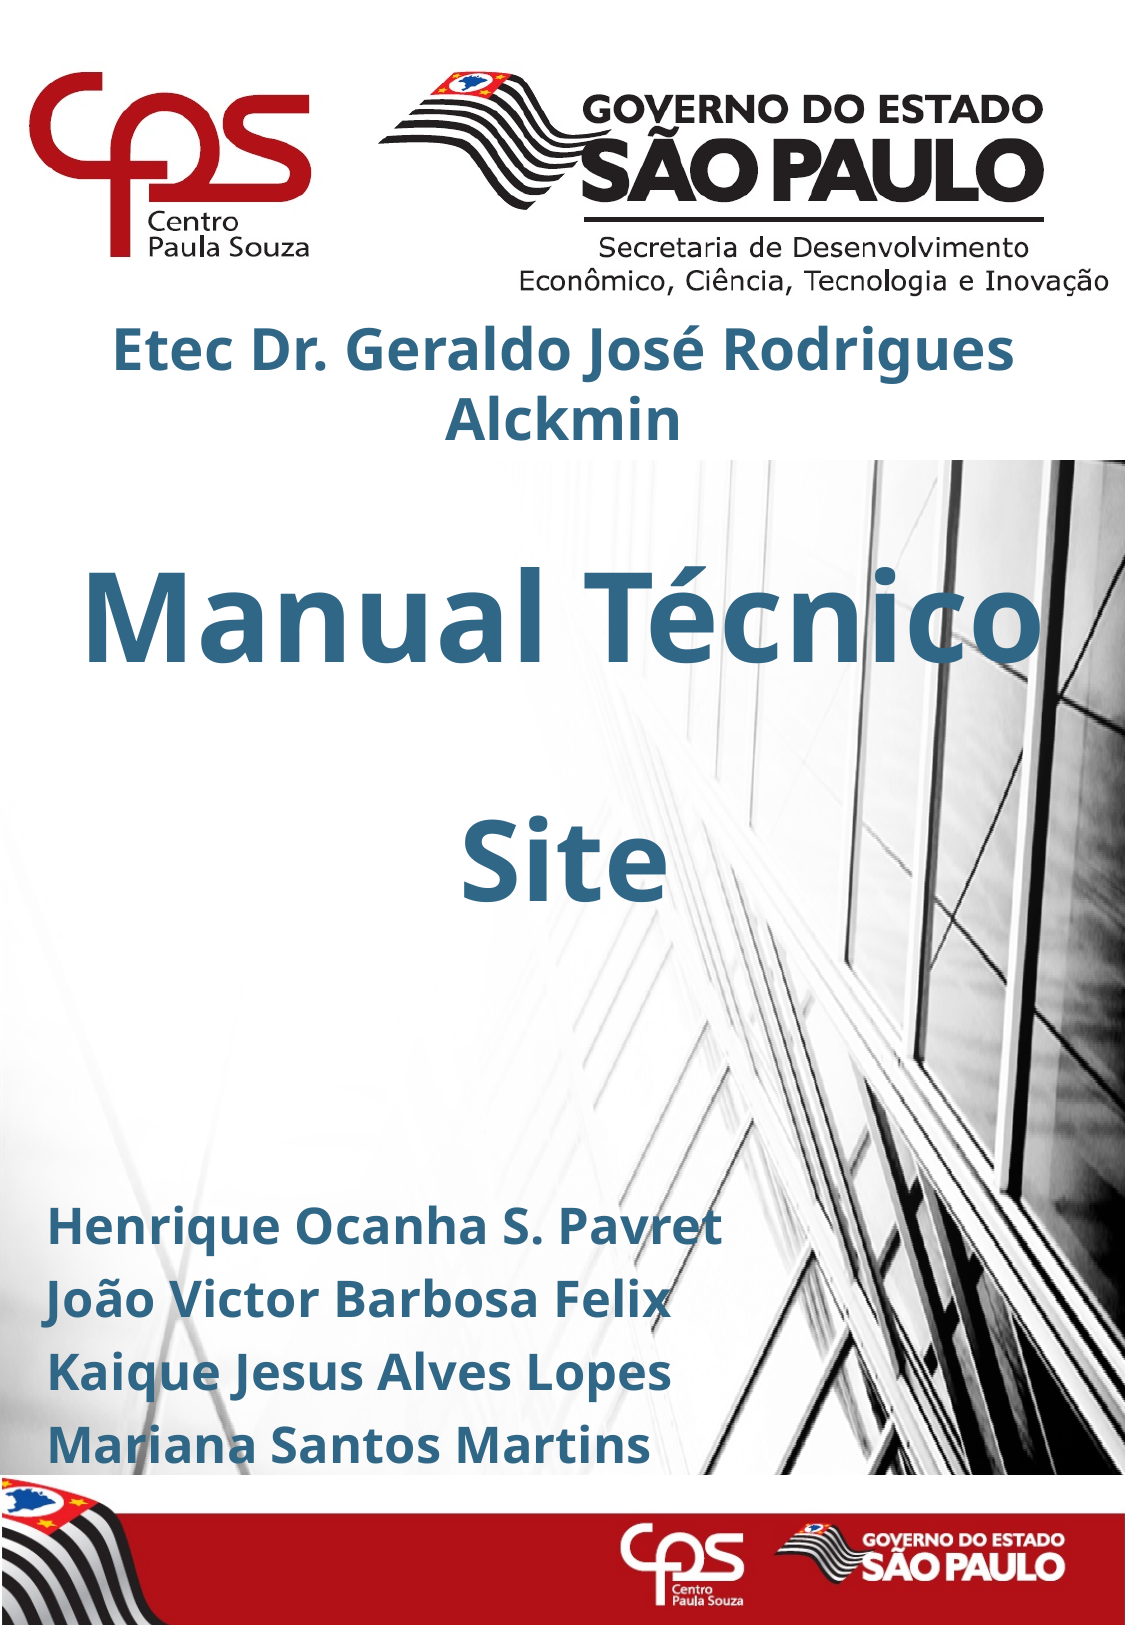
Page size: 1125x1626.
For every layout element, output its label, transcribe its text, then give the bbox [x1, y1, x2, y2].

text_box Etec Dr. Geraldo José Rodrigues Alckmin [0, 309, 1125, 460]
subtitle Site [4, 754, 1125, 932]
picture [0, 0, 1125, 309]
text_box Henrique Ocanha S. Pavret João Victor Barbosa Felix Kaique Jesus Alves Lopes Mariana Santos Martins [4, 1174, 1040, 1475]
picture [0, 460, 1125, 517]
picture [0, 695, 1125, 1625]
title Manual Técnico [0, 517, 1125, 695]
